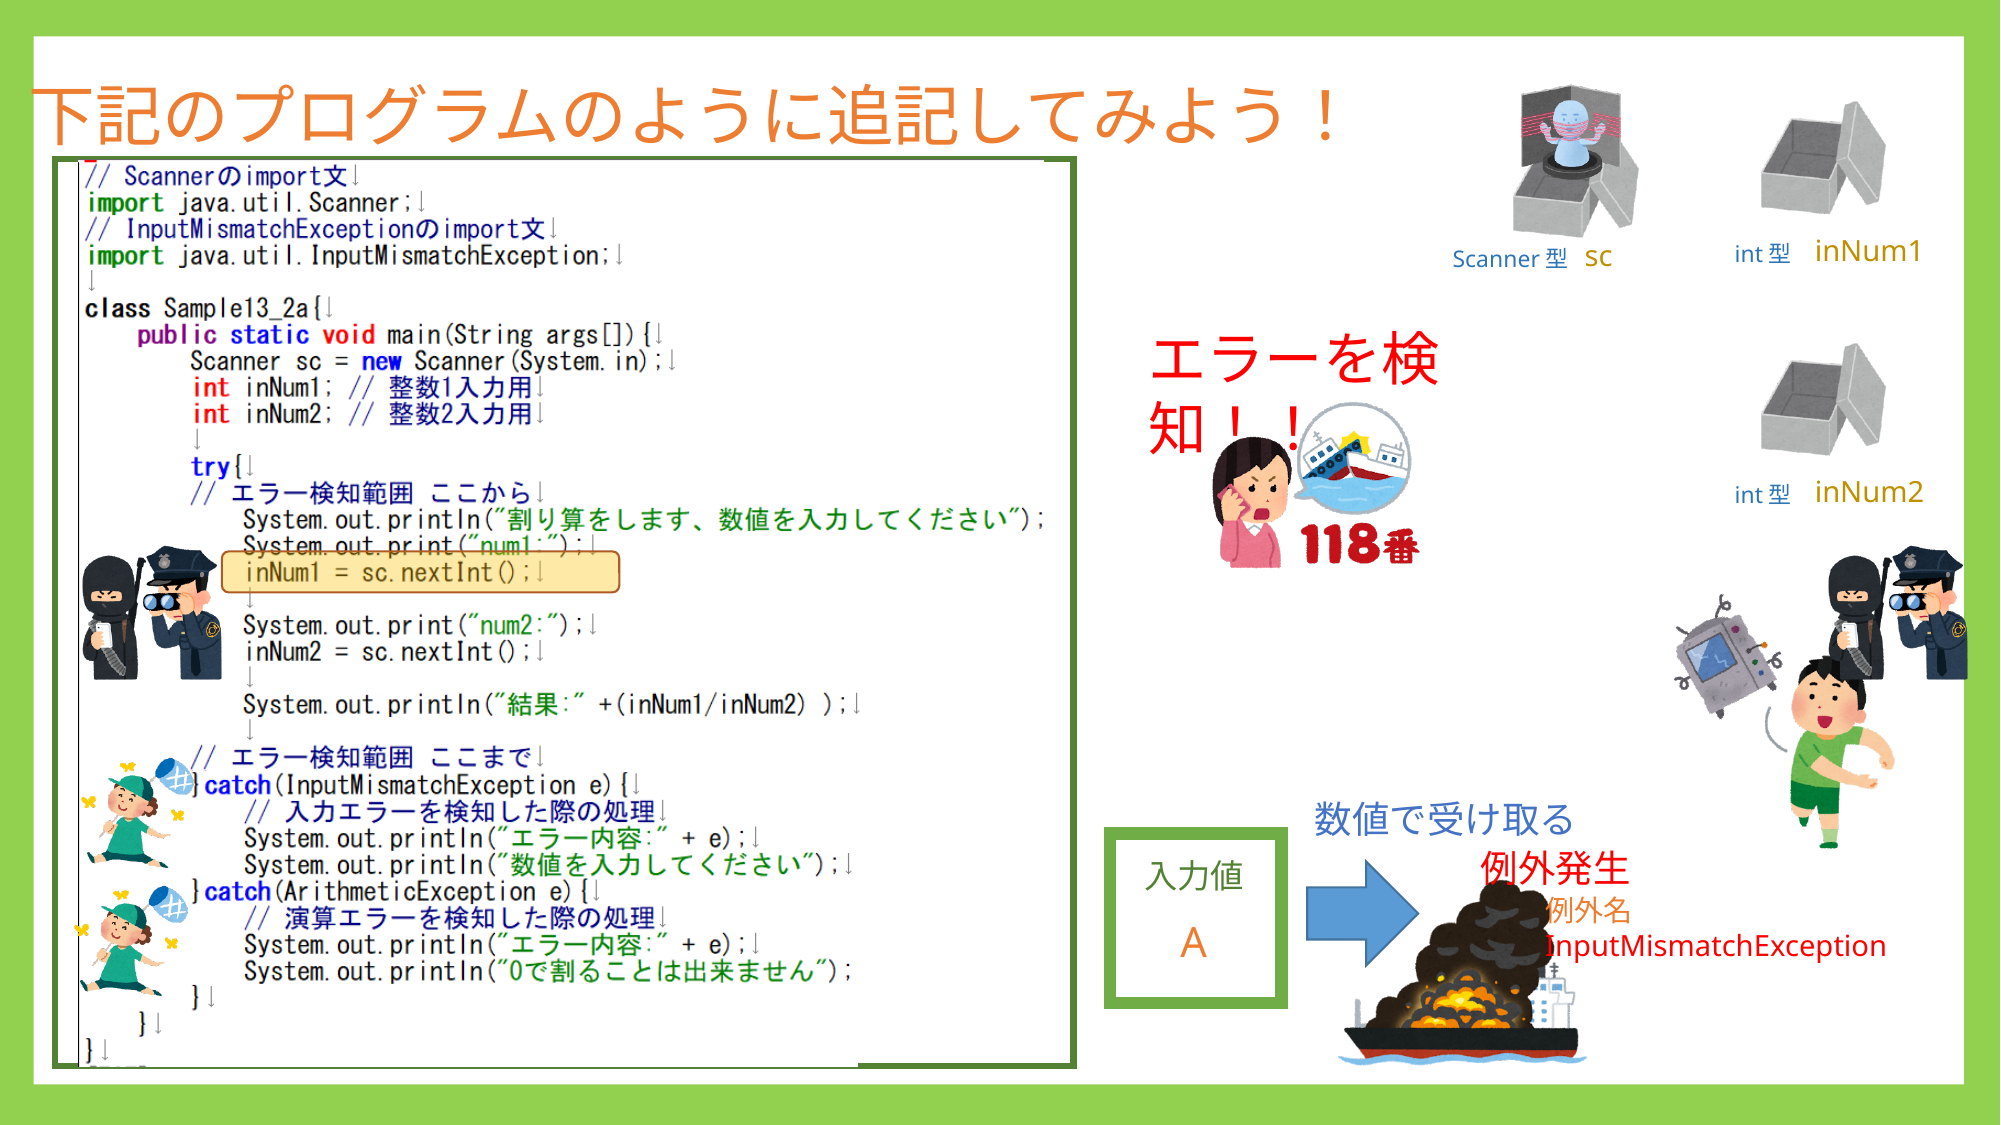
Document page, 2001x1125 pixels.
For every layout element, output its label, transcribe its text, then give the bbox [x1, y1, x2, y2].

text_box 数値で受け取る [1300, 788, 1593, 849]
picture [1334, 872, 1589, 1076]
text_box [54, 161, 78, 1067]
text_box 例外発生 [1465, 837, 1646, 885]
text_box 下記のプログラムのように追記してみよう！ [13, 66, 1375, 161]
picture [1645, 540, 1970, 850]
text_box [1306, 886, 1334, 941]
text_box Scanner型 [1437, 237, 1569, 280]
text_box sc [1569, 230, 1673, 281]
text_box エラーを検知！！ [1133, 314, 1577, 470]
picture [1756, 337, 1892, 469]
picture [1756, 96, 1892, 228]
text_box 入力値 [1129, 847, 1259, 903]
text_box inNum2 [1800, 465, 1957, 516]
picture [71, 159, 1044, 1067]
text_box 例外名 InputMismatchException [1589, 885, 1903, 970]
text_box A [1165, 908, 1223, 974]
picture [1508, 78, 1645, 251]
text_box int型 [1719, 473, 1800, 516]
text_box inNum1 [1800, 224, 1957, 275]
text_box [1365, 858, 1379, 872]
text_box [1109, 832, 1282, 1004]
text_box int型 [1719, 232, 1800, 275]
picture [1208, 391, 1422, 584]
text_box [858, 161, 1075, 1067]
